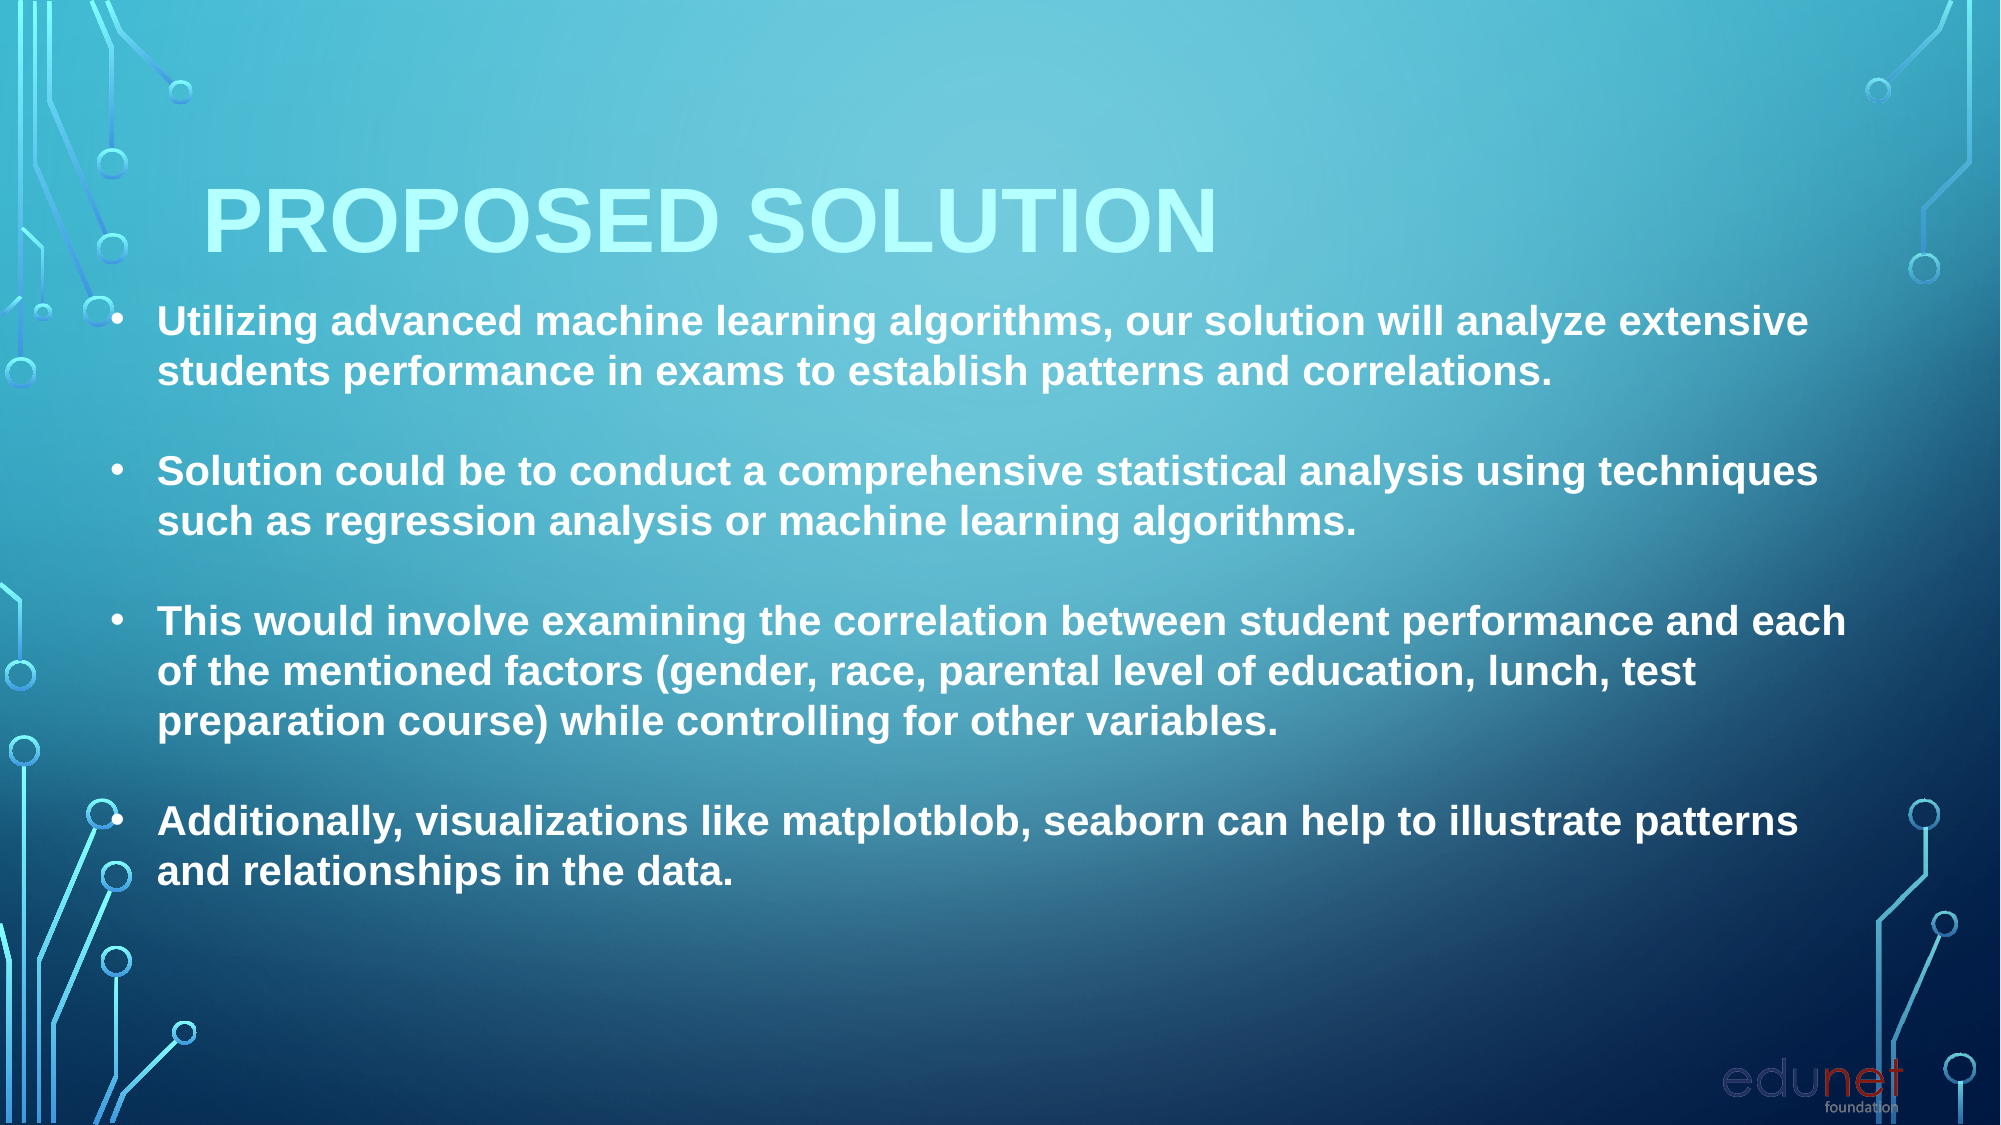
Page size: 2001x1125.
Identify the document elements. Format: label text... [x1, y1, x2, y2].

text_box Utilizing advanced machine learning algorithms, our solution will analyze extensive students performance in exams to establish patterns and correlations. Solution could be to conduct a comprehensive statistical analysis using techniques such as regression analysis or machine learning algorithms. This would involve examining the correlation between student performance and each of the mentioned factors (gender, race, parental level of education, lunch, test preparation course) while controlling for other variables. Additionally, visualizations like matplotblob, seaborn can help to illustrate patterns and relationships in the data. [95, 286, 1885, 902]
title Proposed Solution [187, 101, 1813, 178]
picture [1719, 1091, 1905, 1116]
list [72, 178, 1978, 1091]
